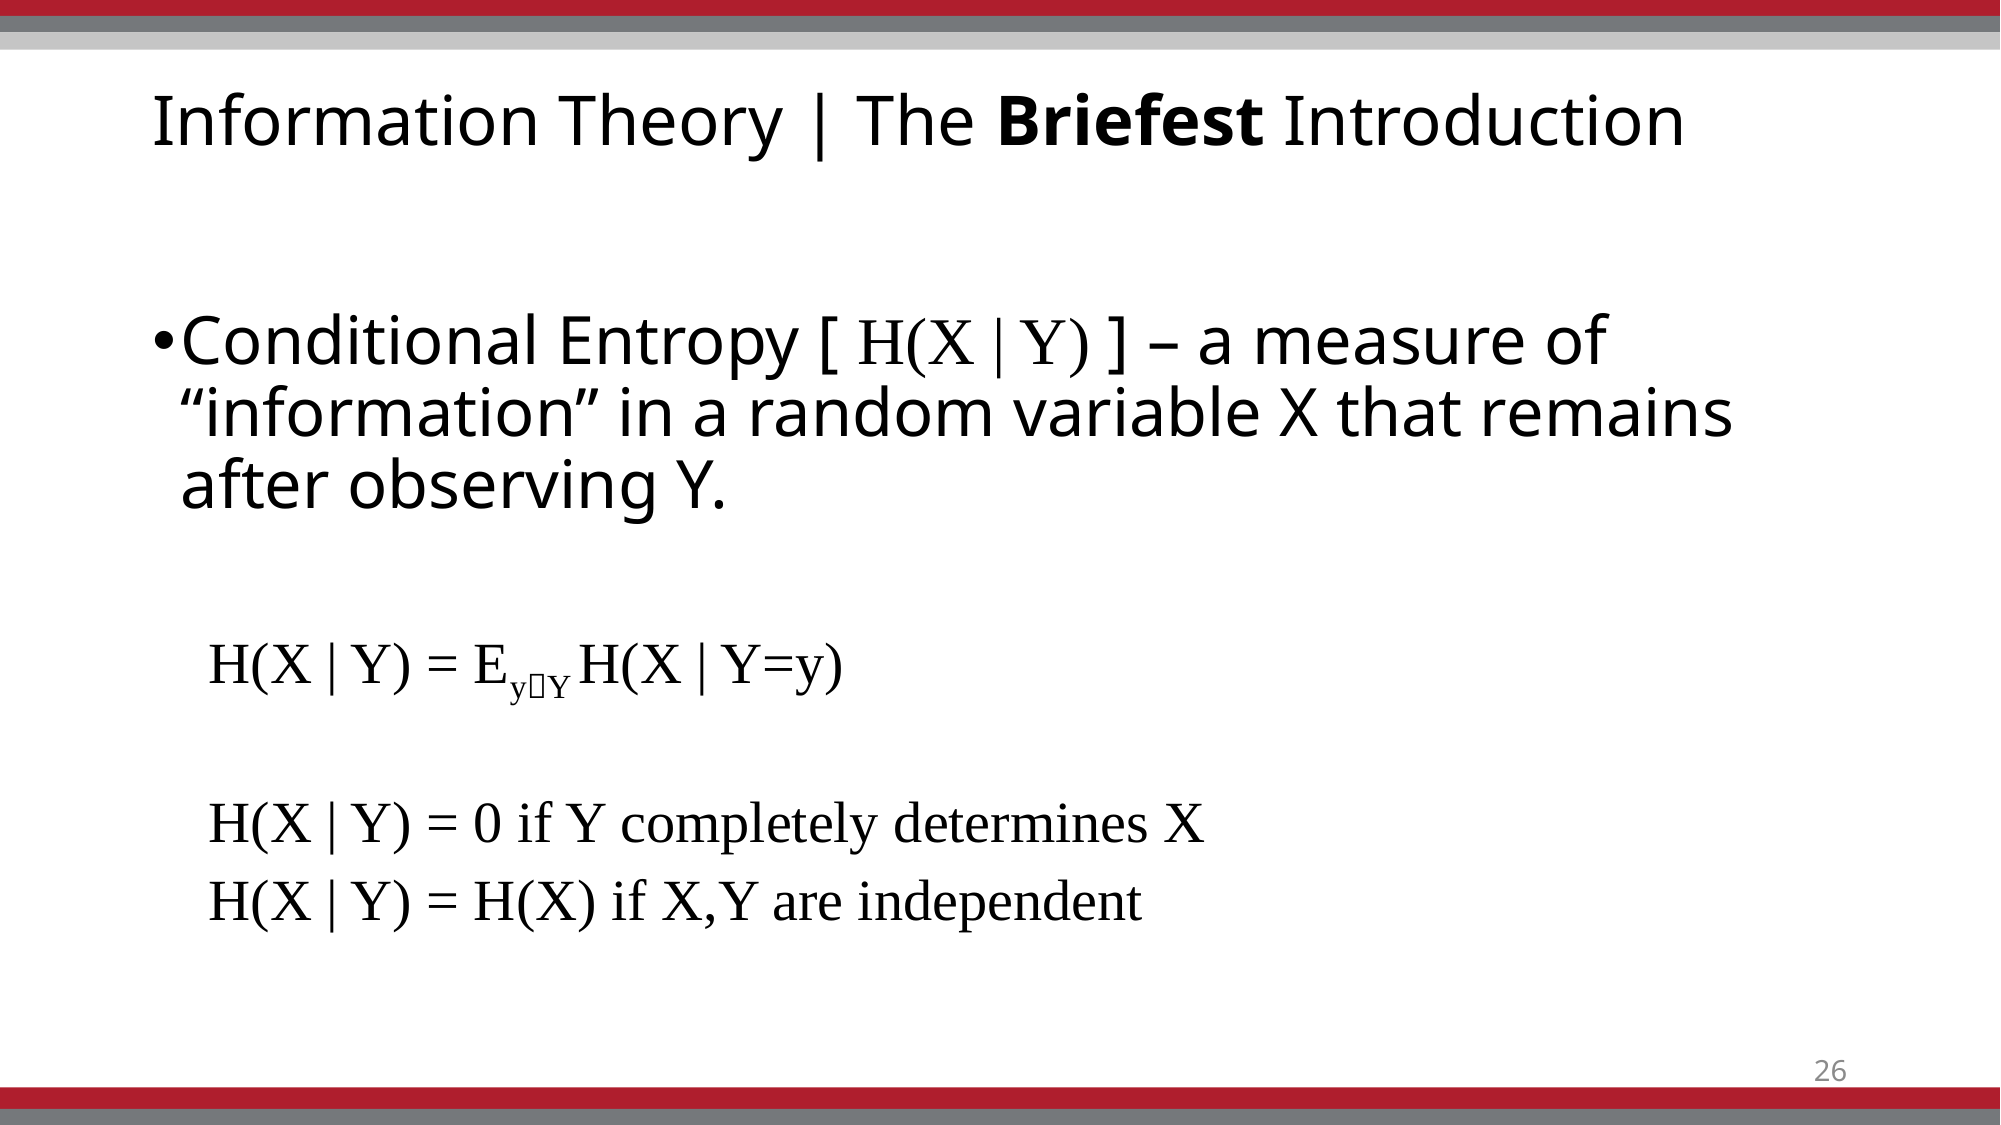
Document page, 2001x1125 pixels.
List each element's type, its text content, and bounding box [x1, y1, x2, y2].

slide_number 26 [1412, 1042, 1863, 1103]
title Information Theory | The Briefest Introduction [137, 14, 1863, 233]
list Conditional Entropy [ H(X | Y) ] – a measure of “information” in a random variable X that remains after observing Y. H(X | Y) = EyY H(X | Y=y) H(X | Y) = 0 if Y completely determines X H(X | Y) = H(X) if X,Y are independent [137, 299, 1863, 1014]
